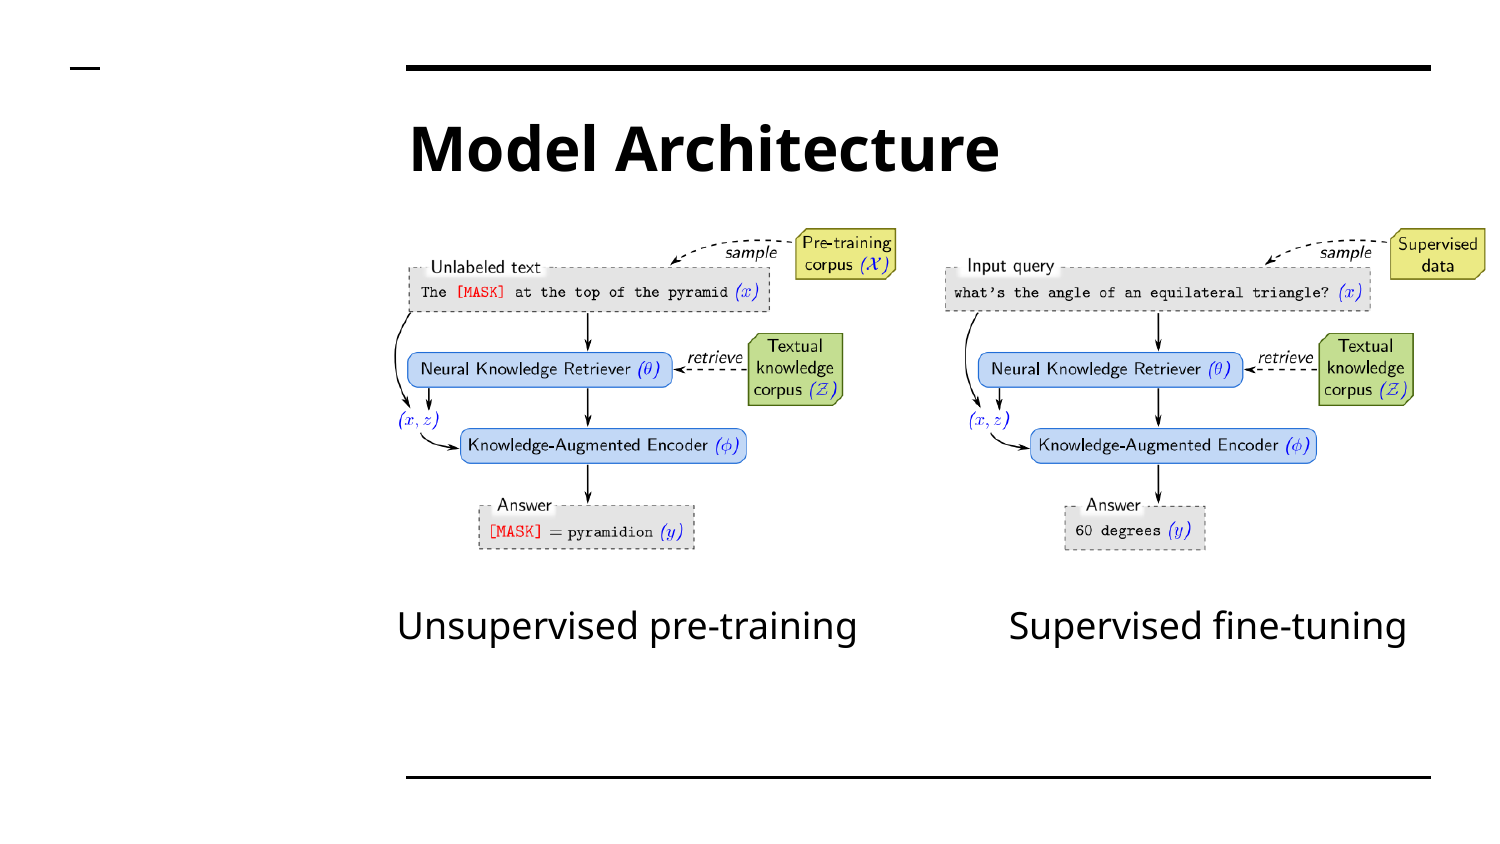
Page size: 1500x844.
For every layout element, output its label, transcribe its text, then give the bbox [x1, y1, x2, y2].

text_box Unsupervised pre-training [357, 587, 898, 651]
picture [357, 216, 1500, 561]
title Model Architecture [393, 94, 1431, 199]
text_box Supervised fine-tuning [938, 587, 1479, 651]
